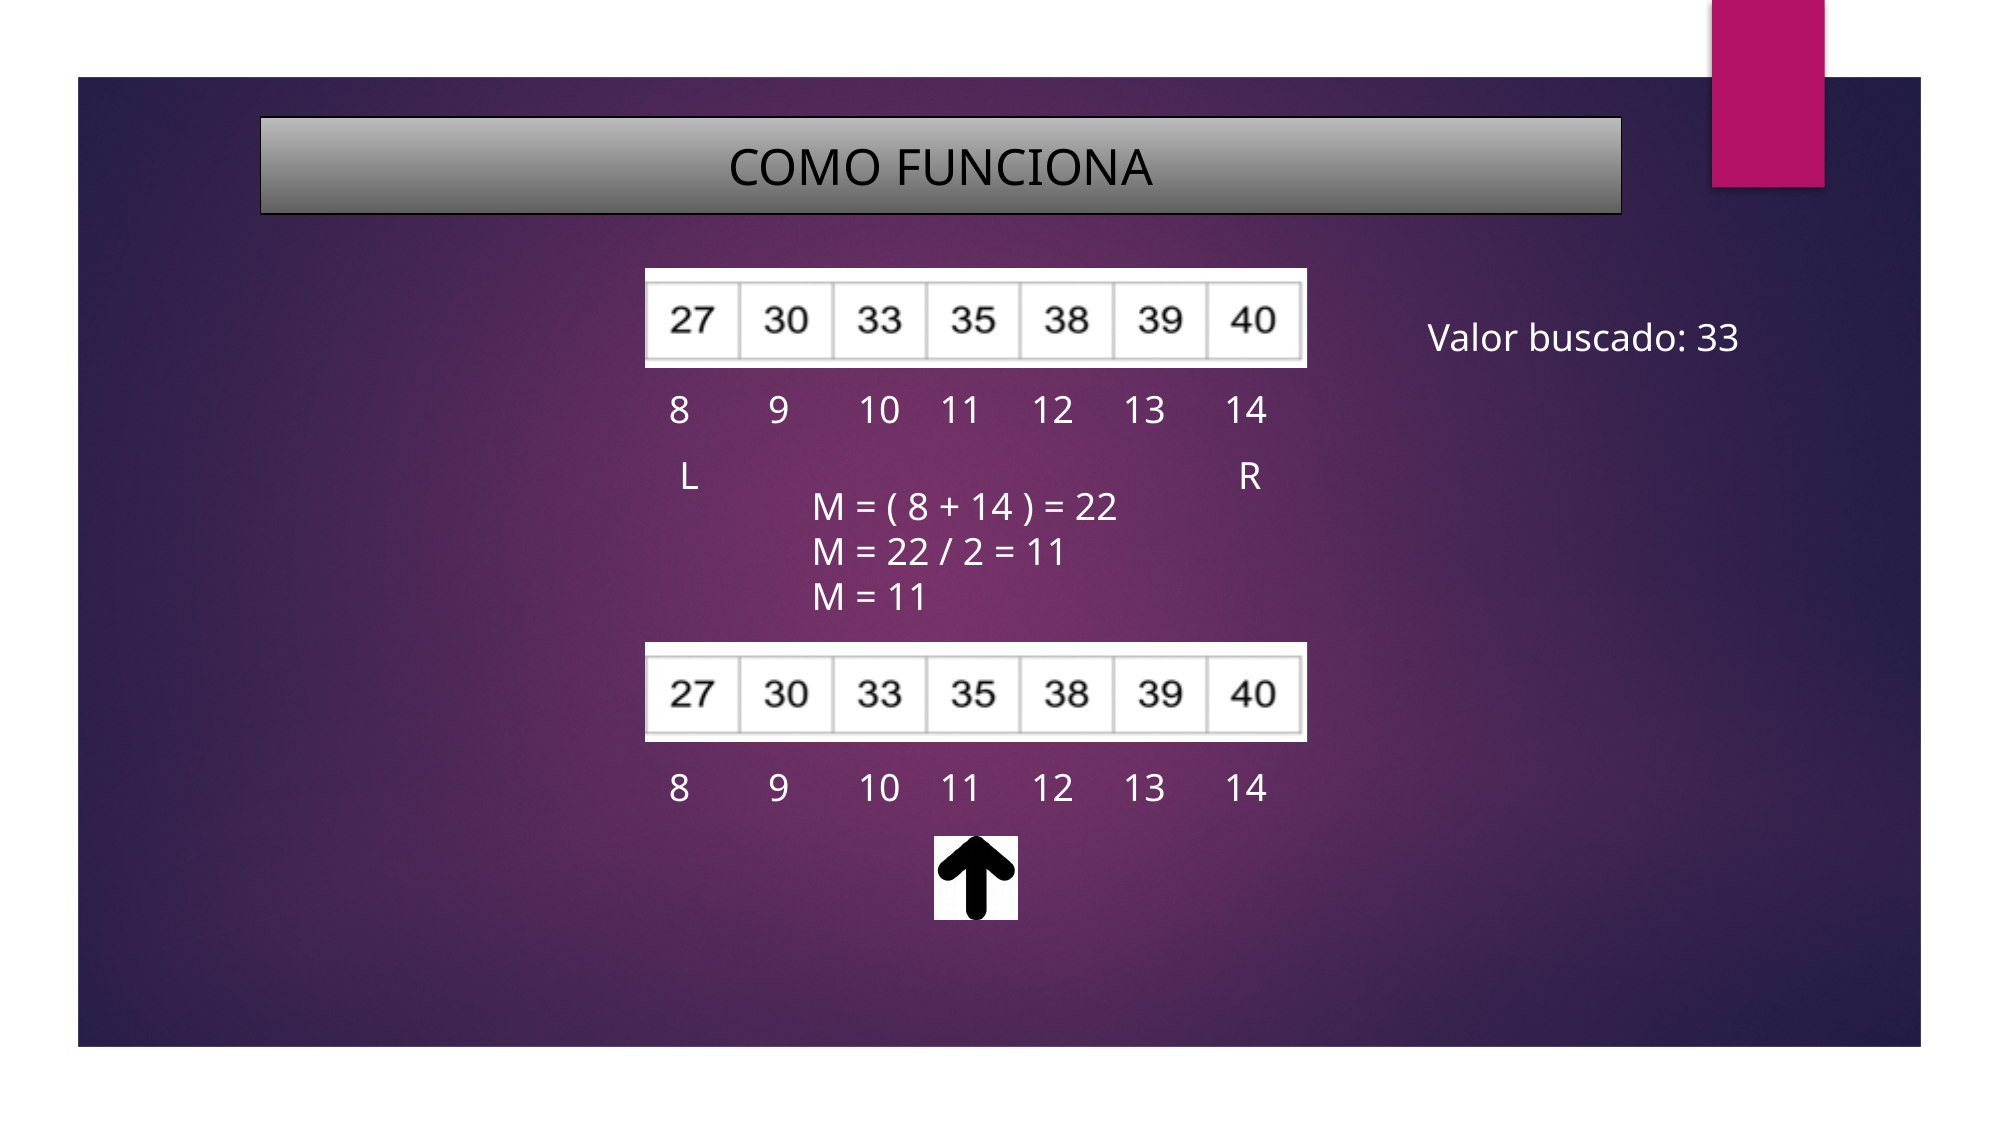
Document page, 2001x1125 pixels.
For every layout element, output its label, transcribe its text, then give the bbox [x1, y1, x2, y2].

text_box L [664, 445, 720, 505]
picture [644, 642, 1308, 742]
text_box M = ( 8 + 14 ) = 22 M = 22 / 2 = 11 M = 11 [796, 475, 1147, 626]
text_box 8 9 10 11 12 13 14 [605, 756, 1308, 862]
text_box COMO FUNCIONA [260, 116, 1622, 215]
picture [934, 836, 1018, 920]
picture [644, 267, 1308, 368]
text_box Valor buscado: 33 [1412, 306, 1830, 367]
text_box 8 9 10 11 12 13 14 [605, 378, 1308, 484]
text_box R [1223, 445, 1279, 505]
